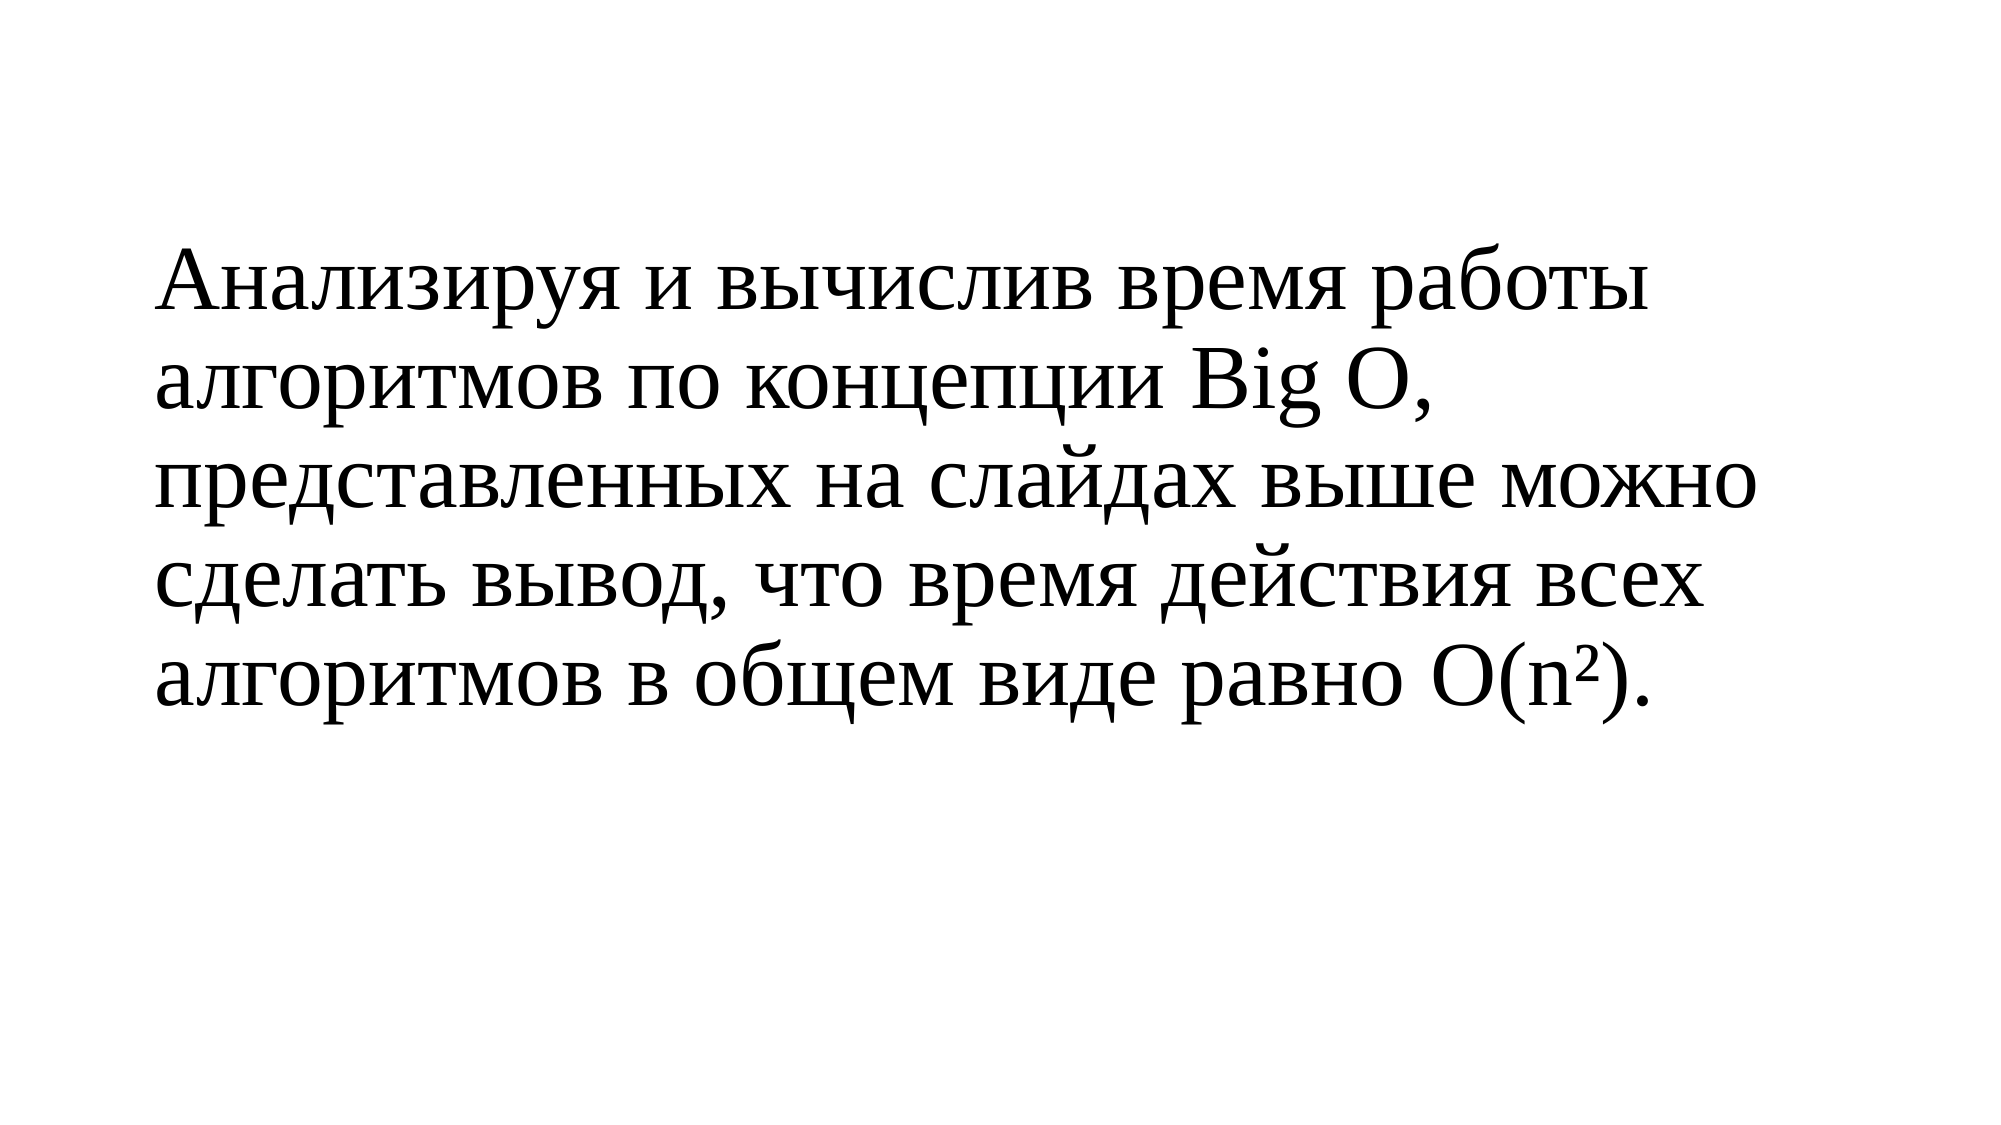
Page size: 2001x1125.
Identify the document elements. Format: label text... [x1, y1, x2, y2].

title Анализируя и вычислив время работы алгоритмов по концепции Big O, представленных на слайдах выше можно сделать вывод, что время действия всех алгоритмов в общем виде равно O(n²). [139, 114, 1865, 841]
